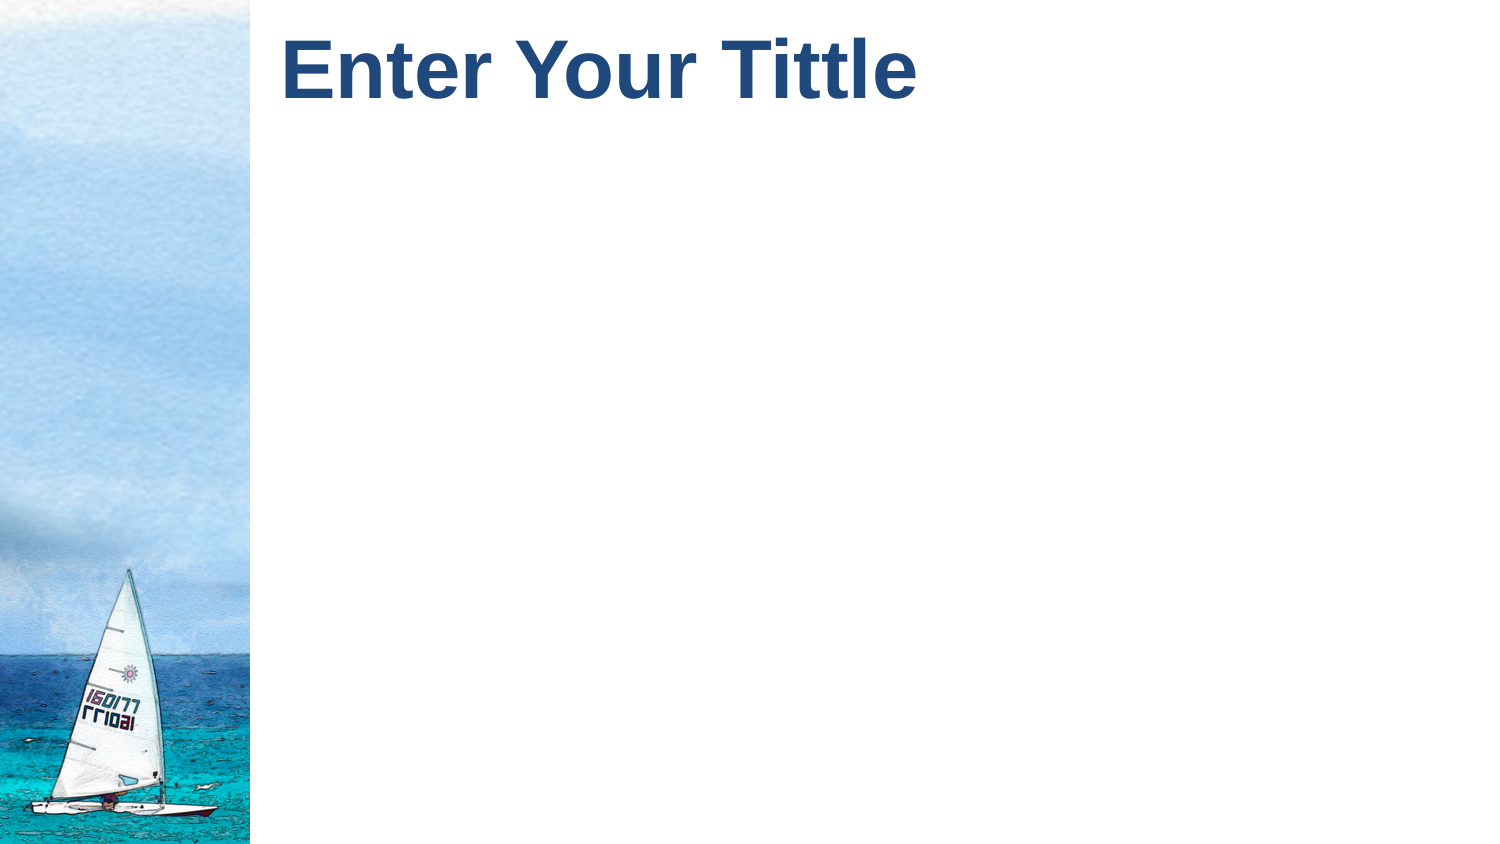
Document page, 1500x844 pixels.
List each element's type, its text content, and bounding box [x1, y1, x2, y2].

title Enter Your Tittle [242, 0, 1500, 141]
picture [0, 0, 1500, 844]
picture [24, 738, 40, 742]
